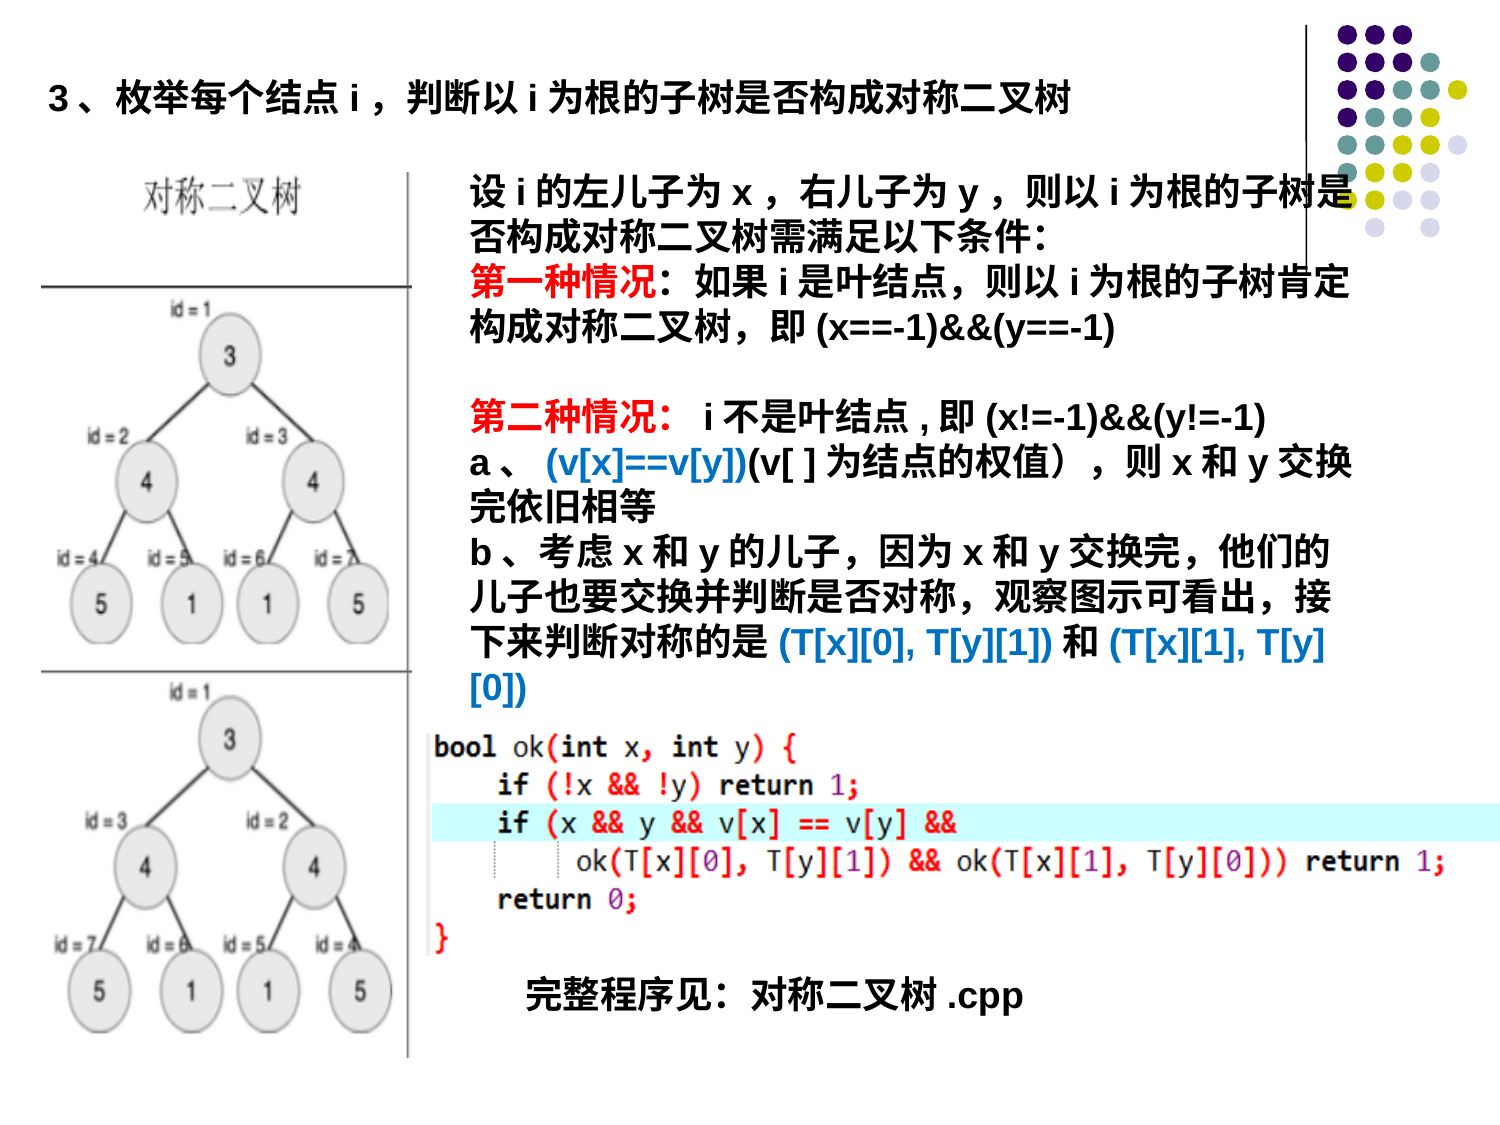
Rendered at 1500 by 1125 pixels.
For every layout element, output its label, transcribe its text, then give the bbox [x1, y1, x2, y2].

text_box 设i的左儿子为x，右儿子为y，则以i为根的子树是否构成对称二叉树需满足以下条件： 第一种情况：如果i是叶结点，则以i为根的子树肯定构成对称二叉树，即(x==-1)&&(y==-1) 第二种情况：i不是叶结点,即(x!=-1)&&(y!=-1) a、(v[x]==v[y])(v[ ]为结点的权值），则x和y交换完依旧相等 b、考虑x和y的儿子，因为x和y交换完，他们的儿子也要交换并判断是否对称，观察图示可看出，接下来判断对称的是(T[x][0], T[y][1])和(T[x][1], T[y][0]) [454, 160, 1375, 733]
text_box 完整程序见：对称二叉树.cpp [510, 964, 1039, 1024]
text_box 3、枚举每个结点i，判断以i为根的子树是否构成对称二叉树 [33, 66, 1087, 127]
picture [426, 733, 1500, 956]
picture [41, 172, 412, 1058]
